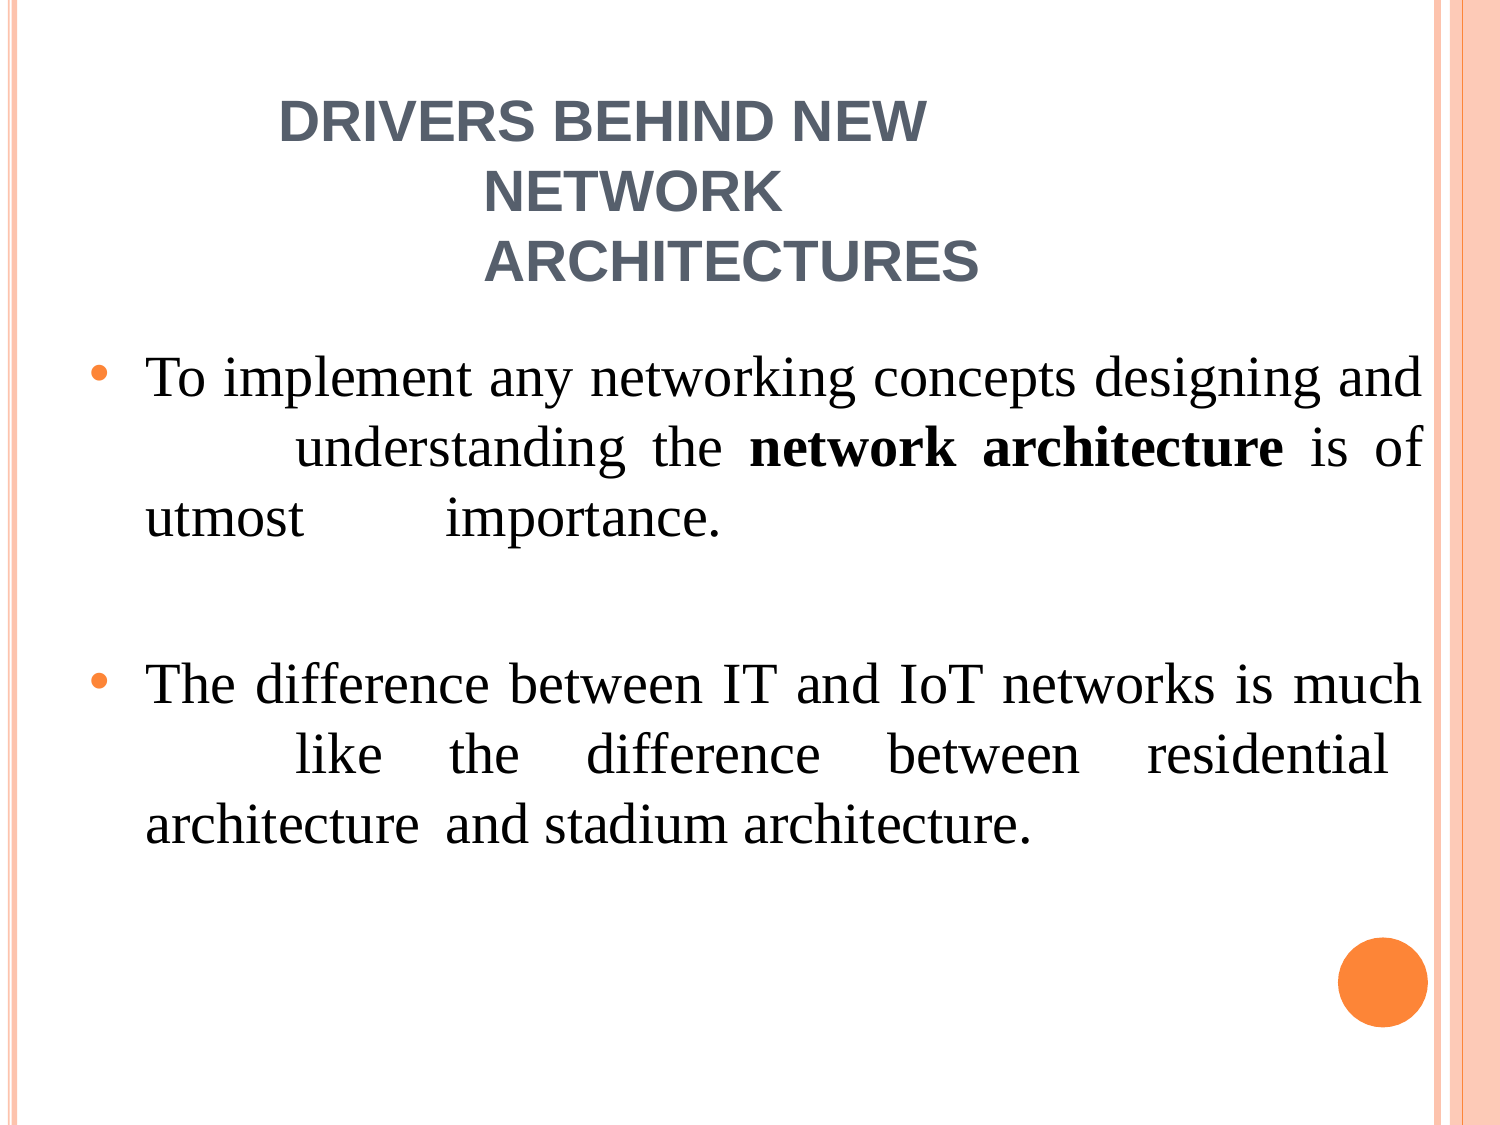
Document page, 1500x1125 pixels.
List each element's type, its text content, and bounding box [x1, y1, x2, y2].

text_box Drivers Behind New Network Architectures To implement any networking concepts designing and understanding the network architecture is of utmost importance. The difference between IT and IoT networks is much like the difference between residential architecture and stadium architecture. [87, 81, 1425, 856]
